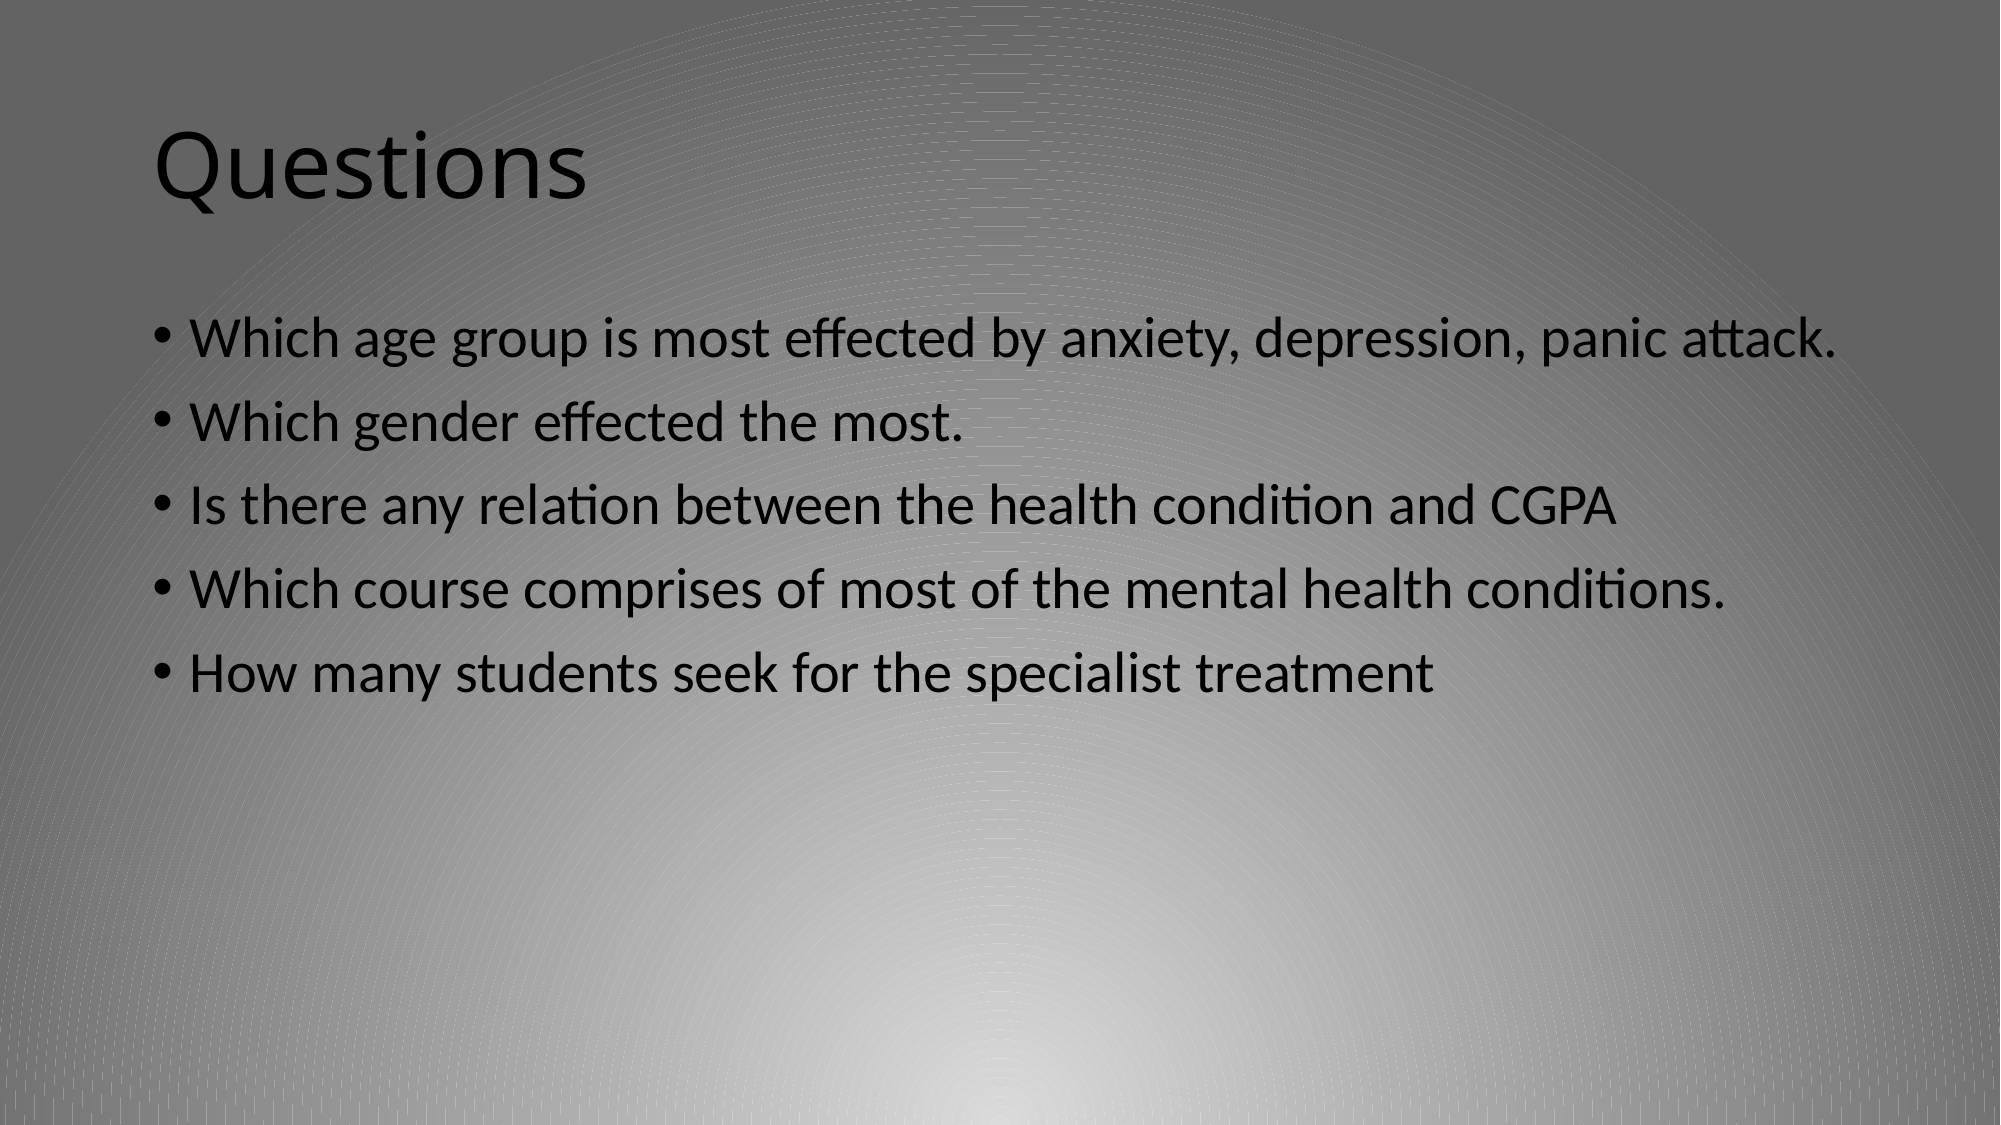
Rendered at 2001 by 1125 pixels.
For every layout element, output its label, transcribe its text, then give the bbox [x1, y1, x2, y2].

list Which age group is most effected by anxiety, depression, panic attack. Which gender effected the most. Is there any relation between the health condition and CGPA Which course comprises of most of the mental health conditions. How many students seek for the specialist treatment [137, 299, 1863, 1014]
title Questions [137, 59, 1863, 278]
